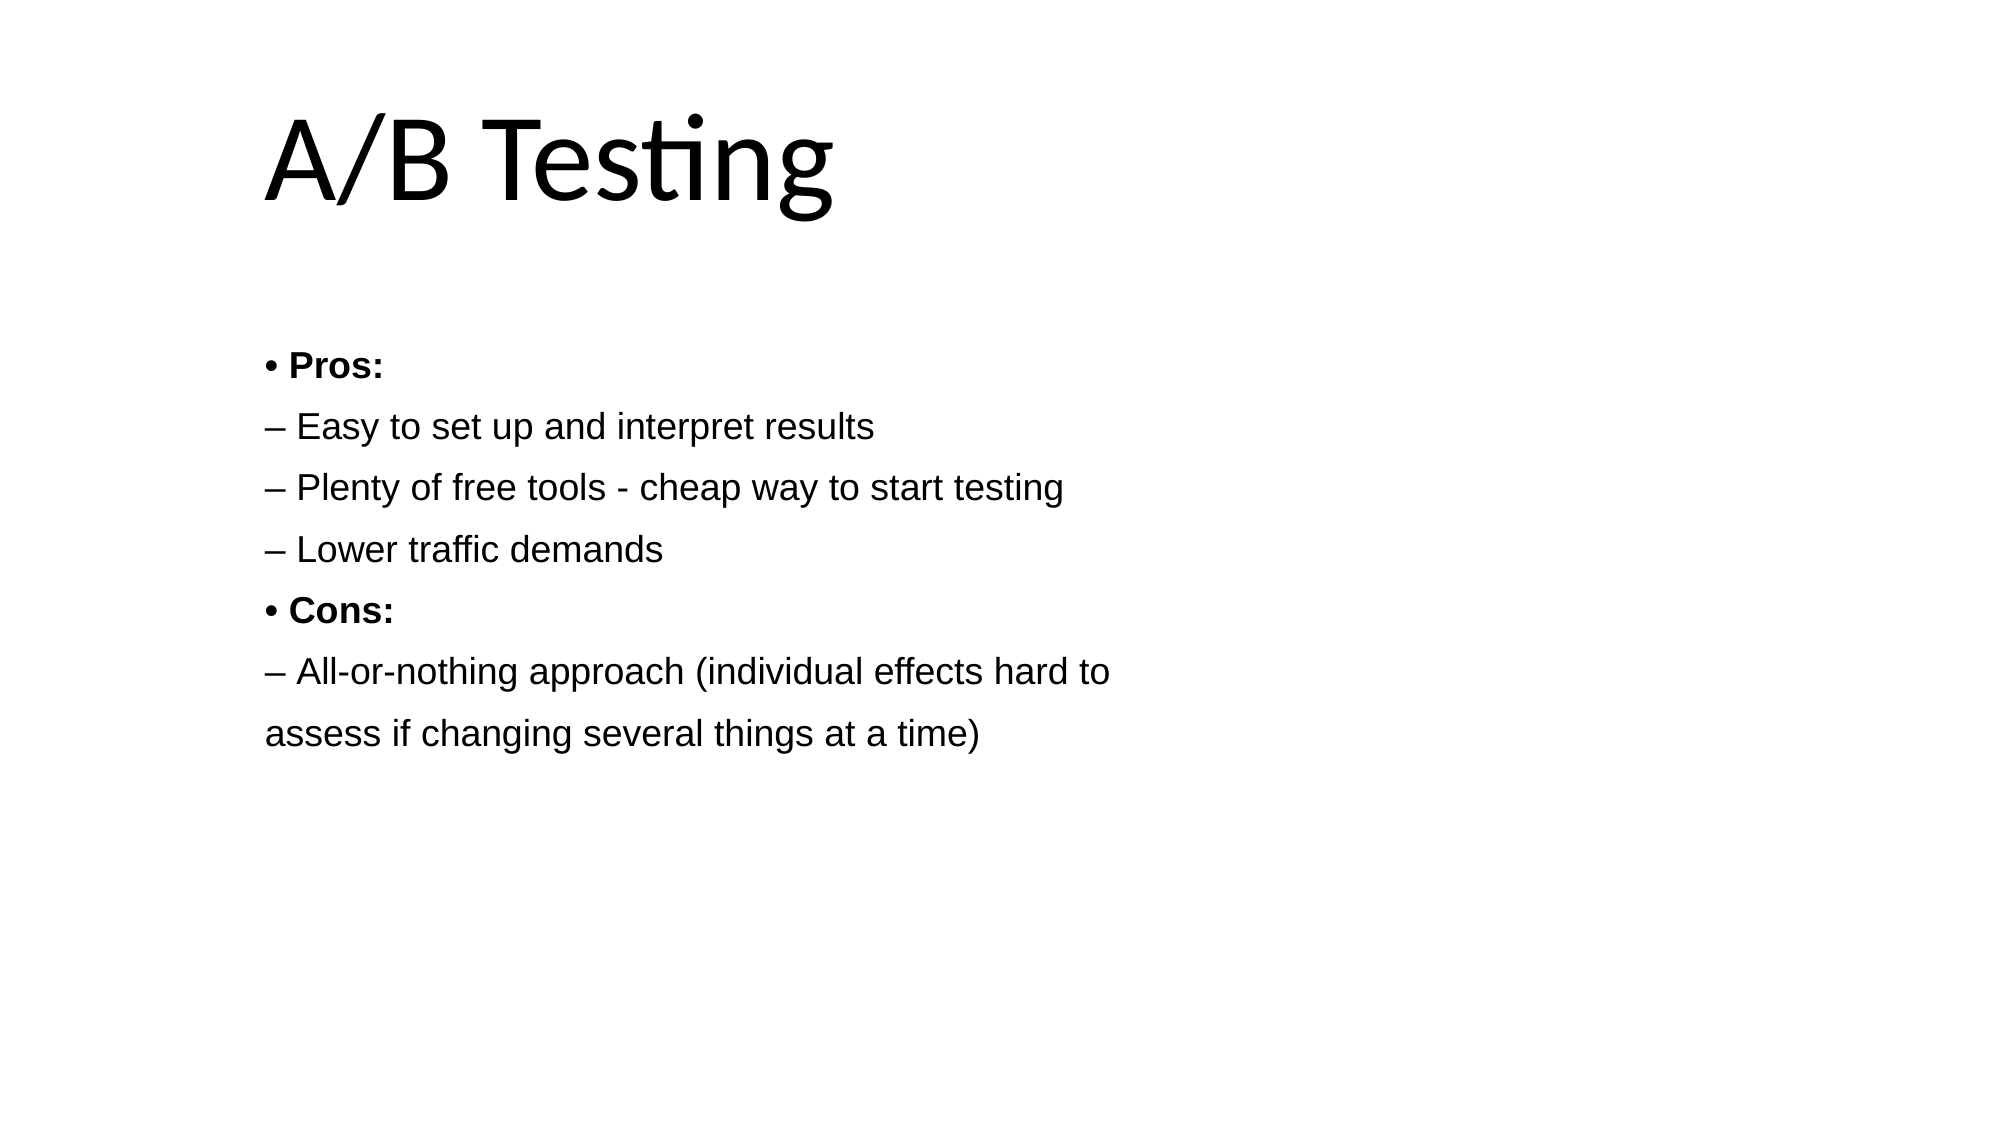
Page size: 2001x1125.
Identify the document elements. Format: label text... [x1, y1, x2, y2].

subtitle • Pros: – Easy to set up and interpret results – Plenty of free tools - cheap way to start testing – Lower traffic demands • Cons: – All-or-nothing approach (individual effects hard to assess if changing several things at a time) [249, 338, 1817, 1007]
title A/B Testing [249, 60, 1750, 338]
